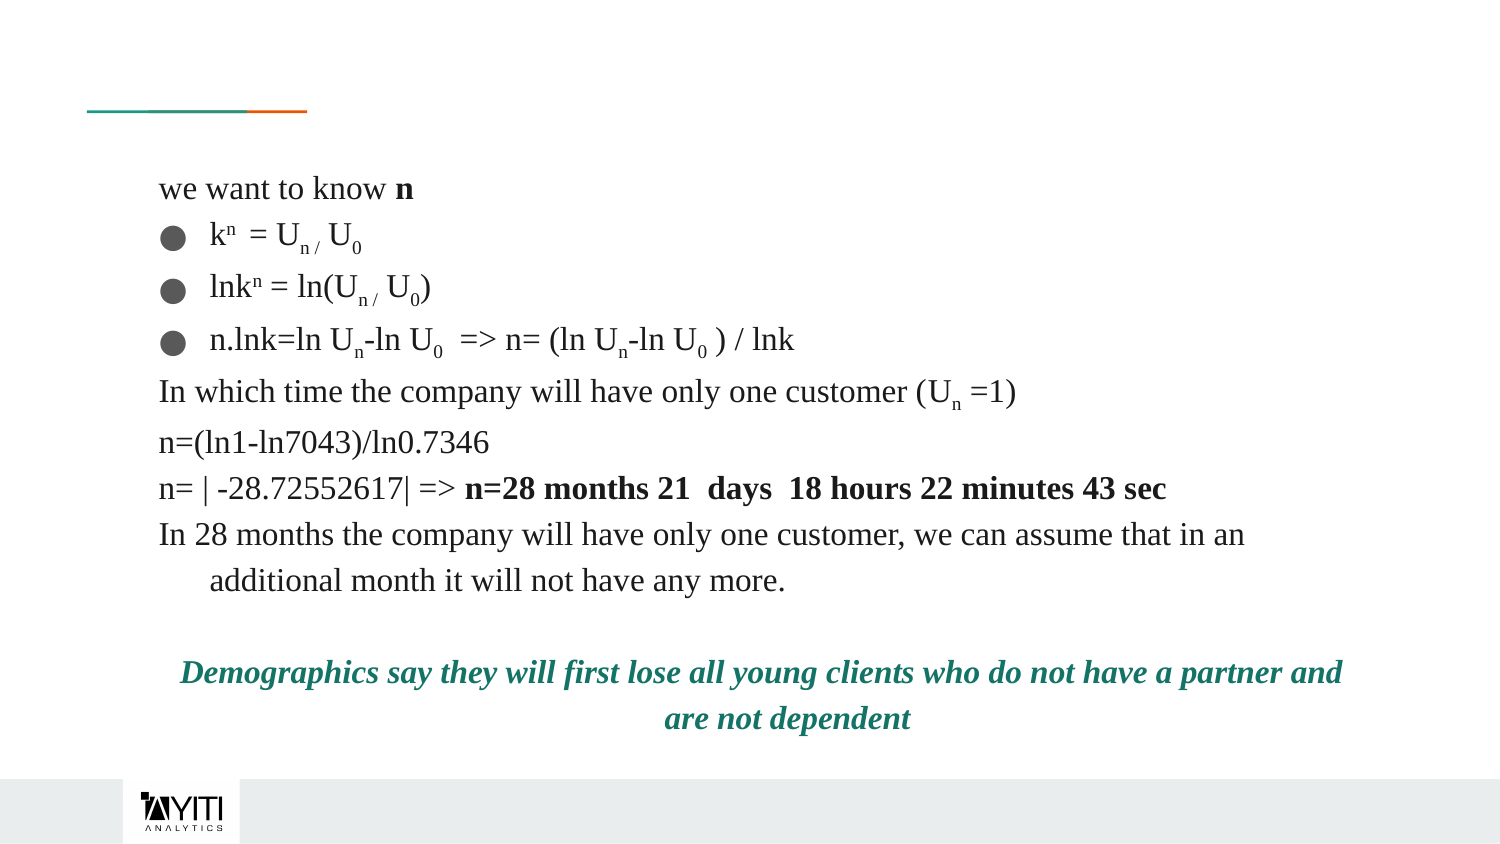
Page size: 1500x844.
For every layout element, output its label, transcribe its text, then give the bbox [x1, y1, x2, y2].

list we want to know n kn = Un / U0 lnkn = ln(Un / U0) n.lnk=ln Un-ln U0 => n= (ln Un-ln U0 ) / lnk In which time the company will have only one customer (Un =1) n=(ln1-ln7043)/ln0.7346 n= | -28.72552617| => n=28 months 21 days 18 hours 22 minutes 43 sec In 28 months the company will have only one customer, we can assume that in an additional month it will not have any more. Demographics say they will first lose all young clients who do not have a partner and are not dependent [119, 144, 1381, 759]
picture [122, 779, 240, 844]
